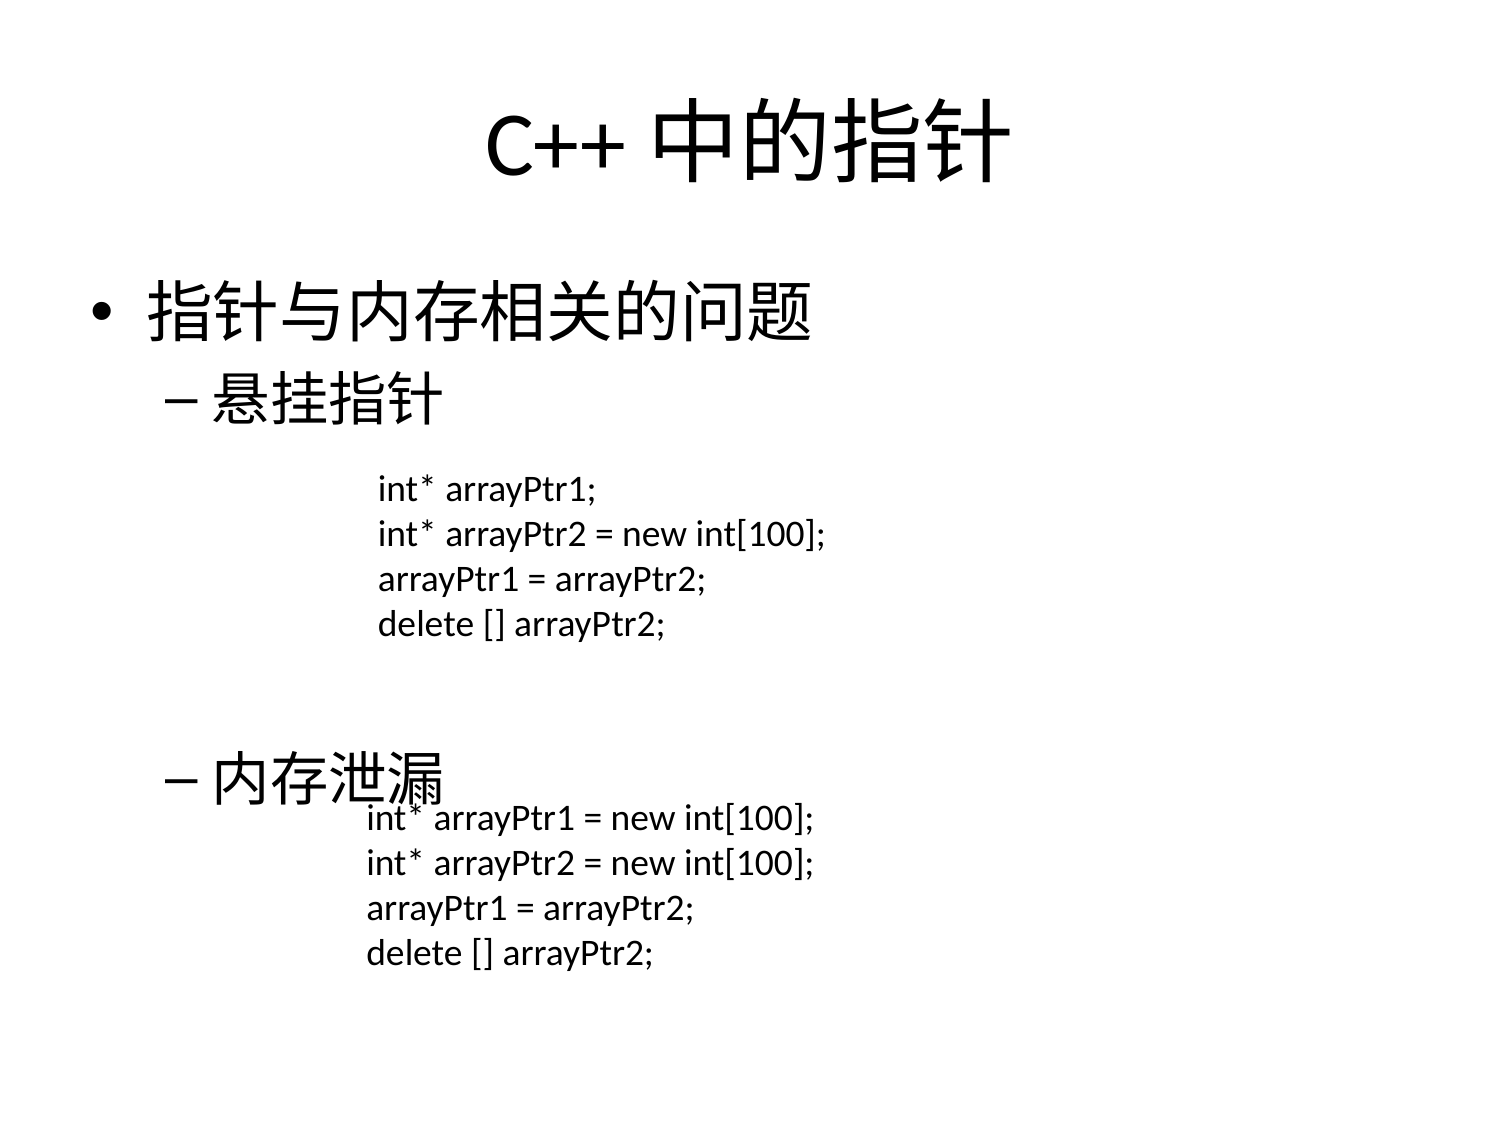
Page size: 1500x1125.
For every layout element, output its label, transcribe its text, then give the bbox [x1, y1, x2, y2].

list 指针与内存相关的问题 悬挂指针 内存泄漏 [75, 262, 1425, 1005]
title C++中的指针 [75, 45, 1425, 233]
text_box int* arrayPtr1; int* arrayPtr2 = new int[100]; arrayPtr1 = arrayPtr2; delete [] arrayPtr2; [363, 456, 1114, 652]
text_box int* arrayPtr1 = new int[100]; int* arrayPtr2 = new int[100]; arrayPtr1 = arrayPtr2; delete [] arrayPtr2; [351, 785, 1102, 980]
